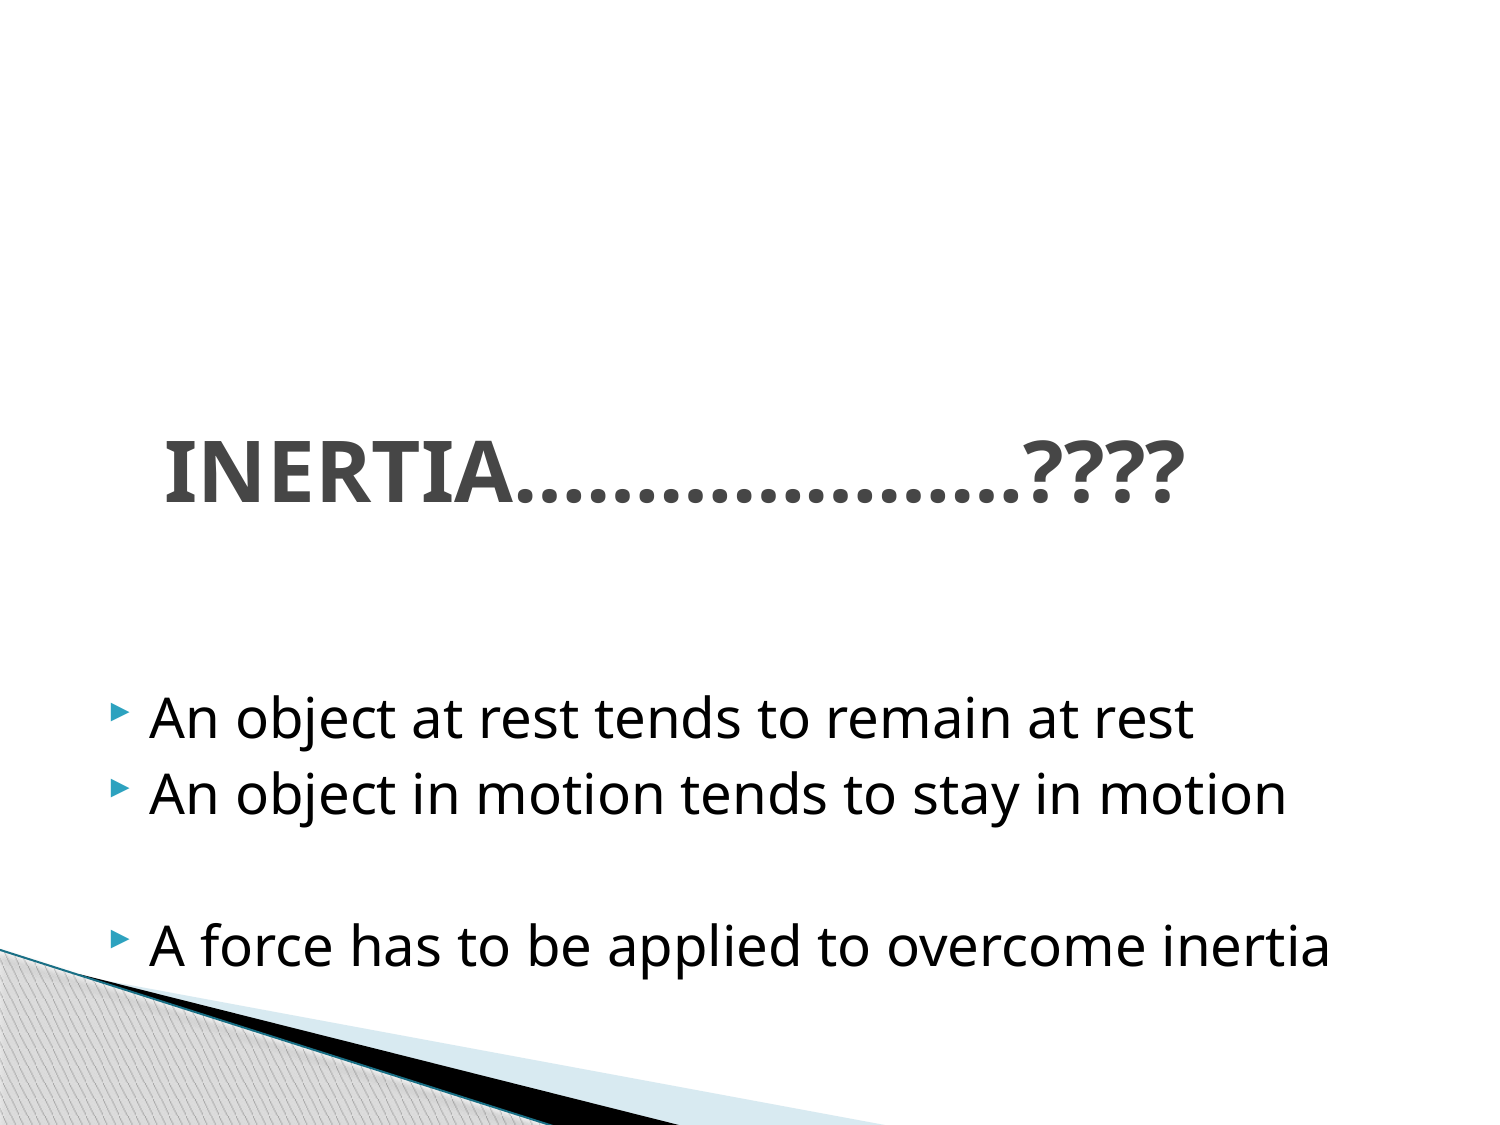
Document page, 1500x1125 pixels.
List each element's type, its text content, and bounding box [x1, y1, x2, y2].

list An object at rest tends to remain at rest An object in motion tends to stay in motion A force has to be applied to overcome inertia [75, 675, 1425, 986]
title INERTIA…………………???? [150, 375, 1500, 563]
